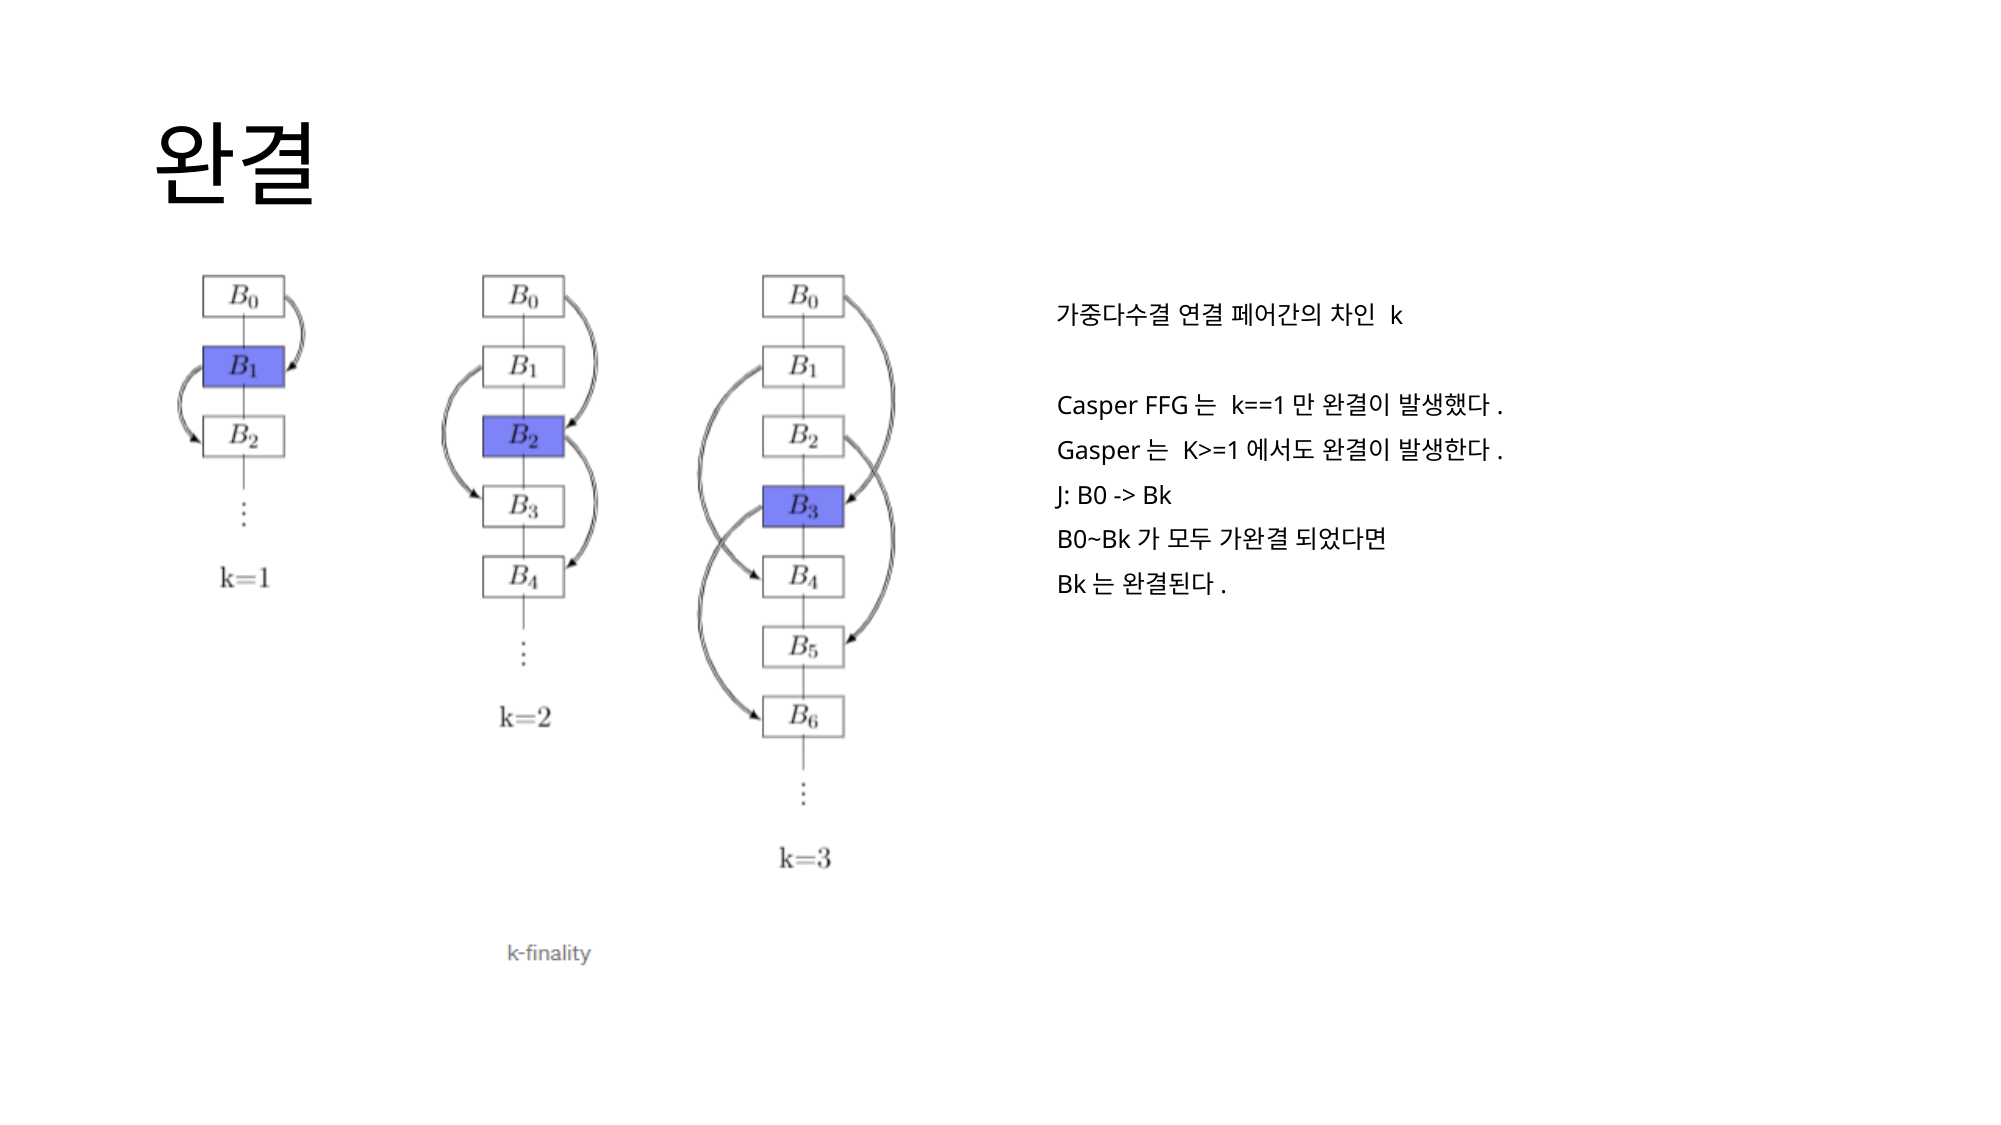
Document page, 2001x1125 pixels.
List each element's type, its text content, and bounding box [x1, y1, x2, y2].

text_box 가중다수결 연결 페어간의 차인 k Casper FFG는 k==1만 완결이 발생했다. Gasper는 K>=1에서도 완결이 발생한다. J: B0 -> Bk B0~Bk가 모두 가완결 되었다면 Bk는 완결된다. [1042, 277, 1737, 607]
title 완결 [137, 59, 1863, 278]
picture [137, 236, 958, 995]
